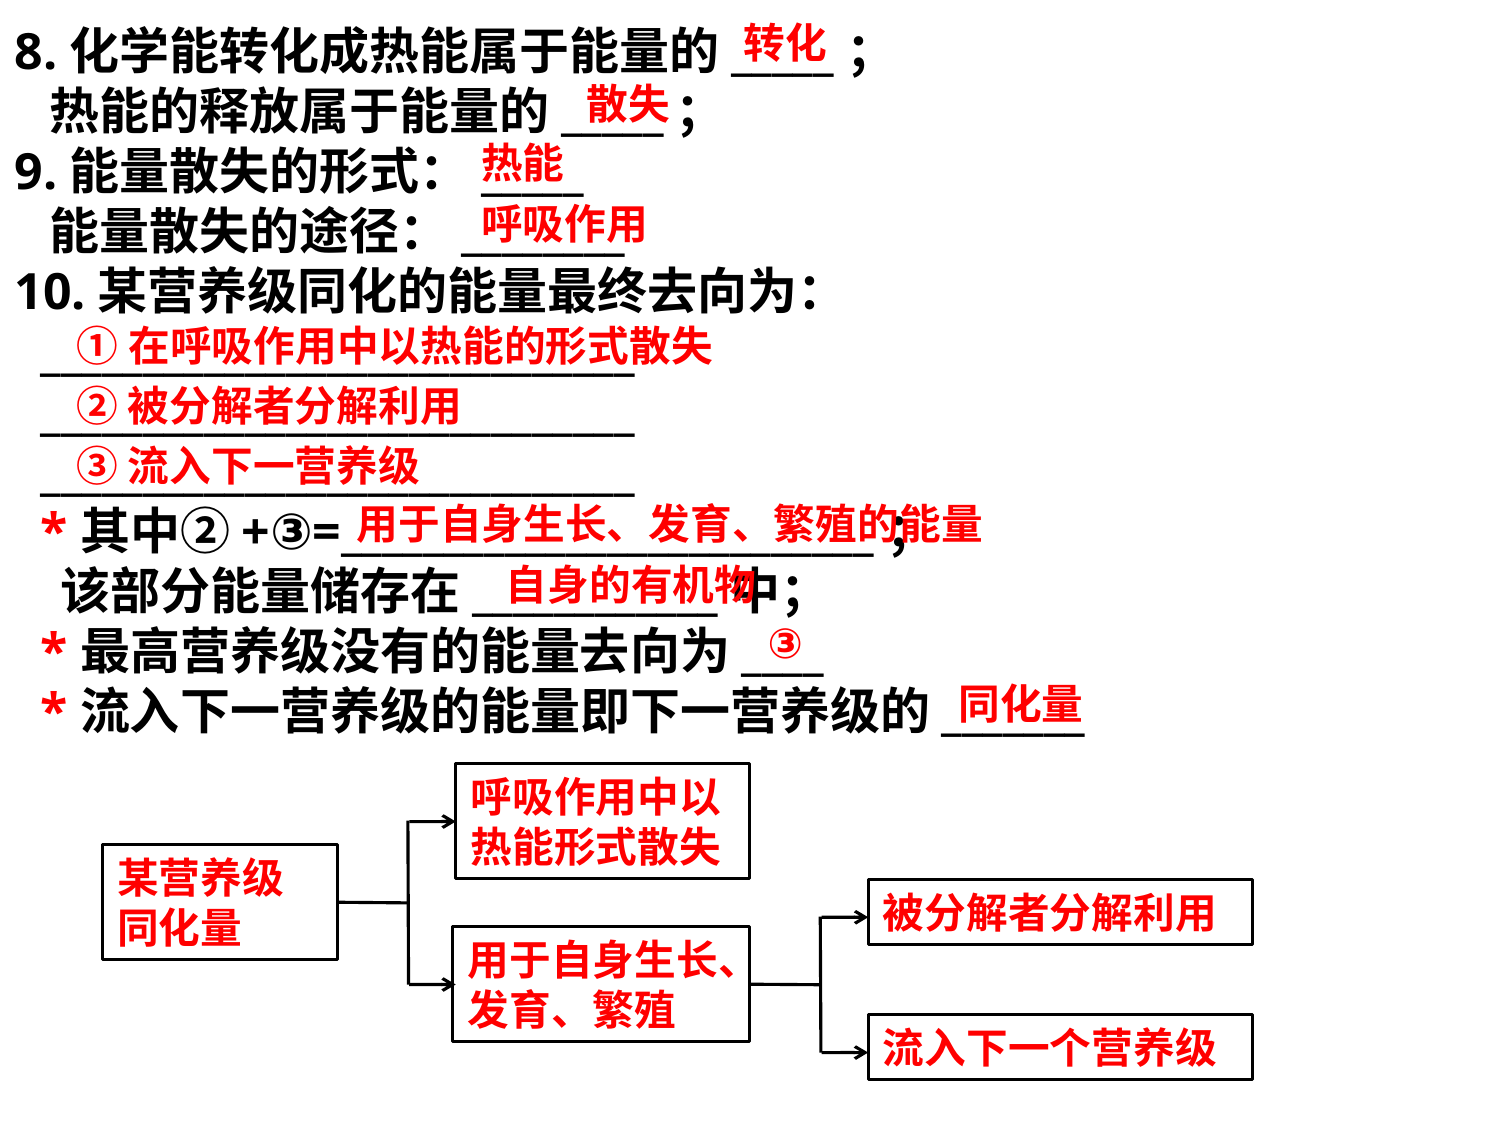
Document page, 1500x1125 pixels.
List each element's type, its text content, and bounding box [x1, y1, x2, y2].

text_box 用于自身生长、发育、繁殖 [452, 926, 749, 1042]
text_box 某营养级同化量 [102, 844, 337, 960]
text_box 流入下一个营养级 [868, 1014, 1253, 1080]
text_box 呼吸作用 [466, 190, 664, 255]
text_box 转化 [728, 9, 843, 75]
text_box 用于自身生长、发育、繁殖的能量 [341, 490, 998, 556]
text_box ③ [753, 609, 818, 675]
text_box 呼吸作用中以热能形式散失 [455, 763, 750, 879]
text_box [337, 820, 456, 985]
text_box ①在呼吸作用中以热能的形式散失 [61, 312, 728, 377]
text_box 自身的有机物 [491, 551, 772, 617]
text_box 同化量 [943, 670, 1099, 736]
text_box ③流入下一营养级 [61, 432, 435, 497]
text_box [749, 916, 869, 1053]
text_box 散失 [571, 70, 685, 136]
text_box 8.化学能转化成热能属于能量的_____； 热能的释放属于能量的_____； 9.能量散失的形式：_____ 能量散失的途径：________ 10.某营养级同化的能量最终去向为： _____________________________ _____________________________ _____________________________ *其中②+③=__________________________； 该部分能量储存在____________中； *最高营养级没有的能量去向为____ *流入下一营养级的能量即下一营养级的_______ [0, 12, 1500, 747]
text_box 热能 [466, 129, 580, 190]
text_box ②被分解者分解利用 [61, 372, 477, 437]
text_box 被分解者分解利用 [868, 879, 1253, 945]
